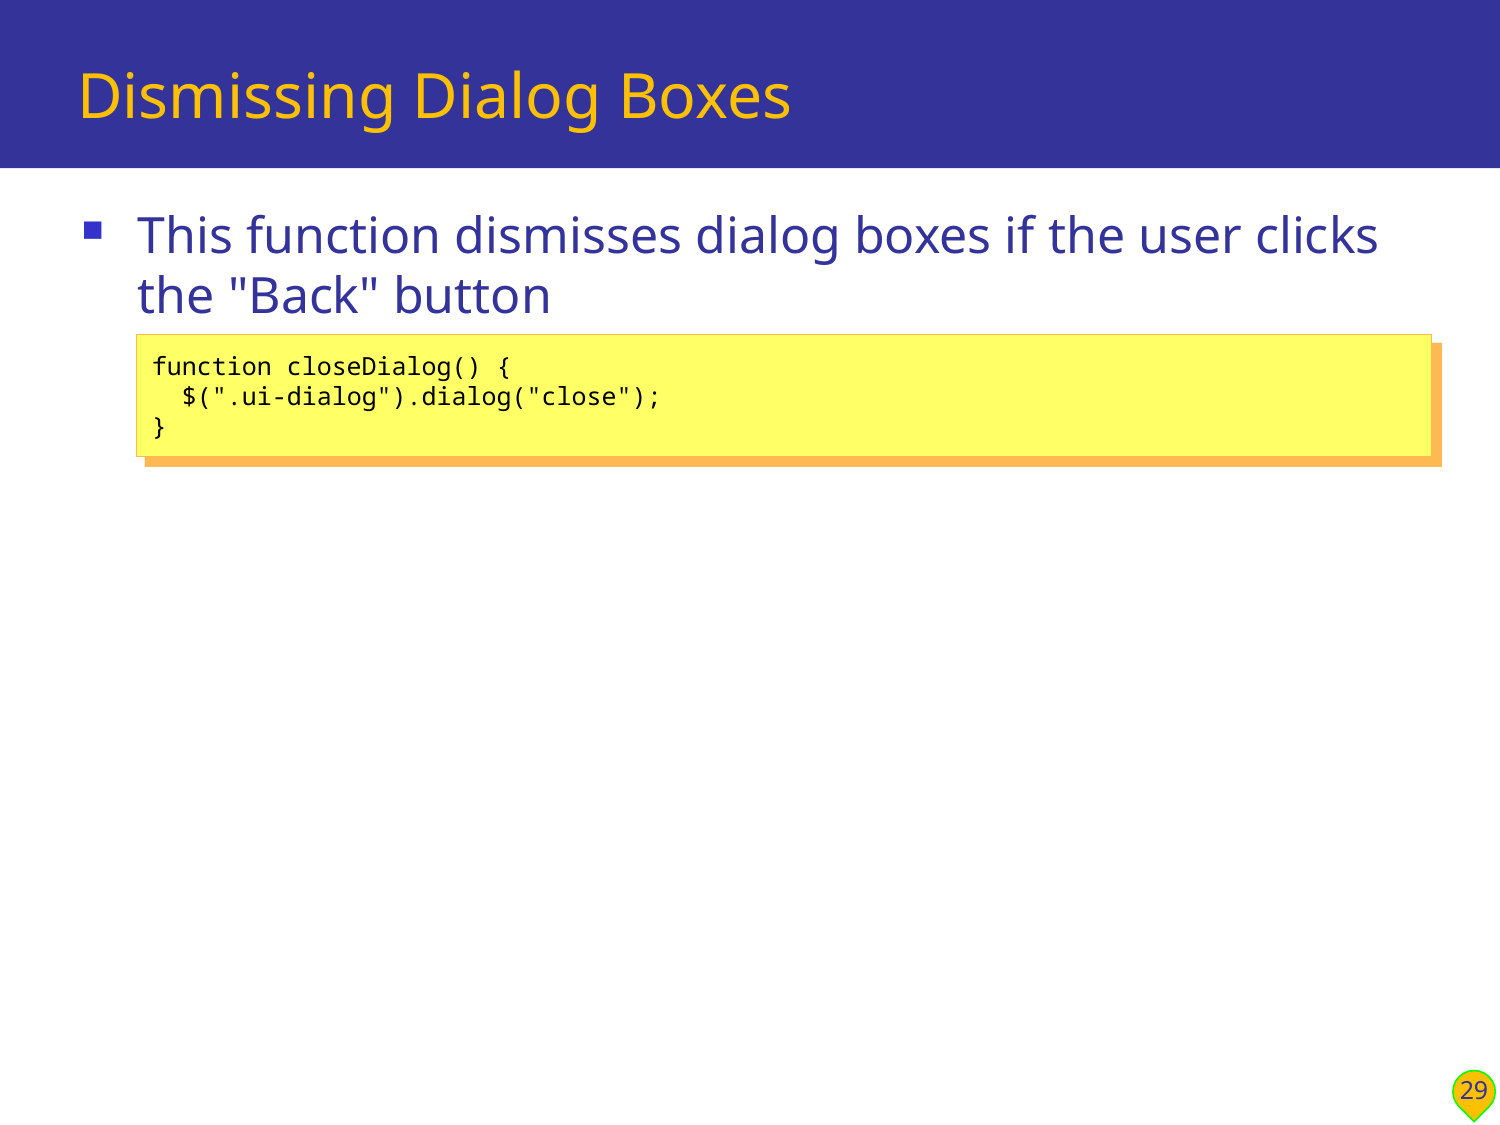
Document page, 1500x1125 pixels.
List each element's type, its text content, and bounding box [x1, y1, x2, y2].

list This function dismisses dialog boxes if the user clicks the "Back" button [66, 196, 1460, 1007]
footer 29 [1431, 1040, 1500, 1117]
title Dismissing Dialog Boxes [61, 24, 1465, 139]
text_box function closeDialog() { $(".ui-dialog").dialog("close"); } [136, 334, 1432, 457]
